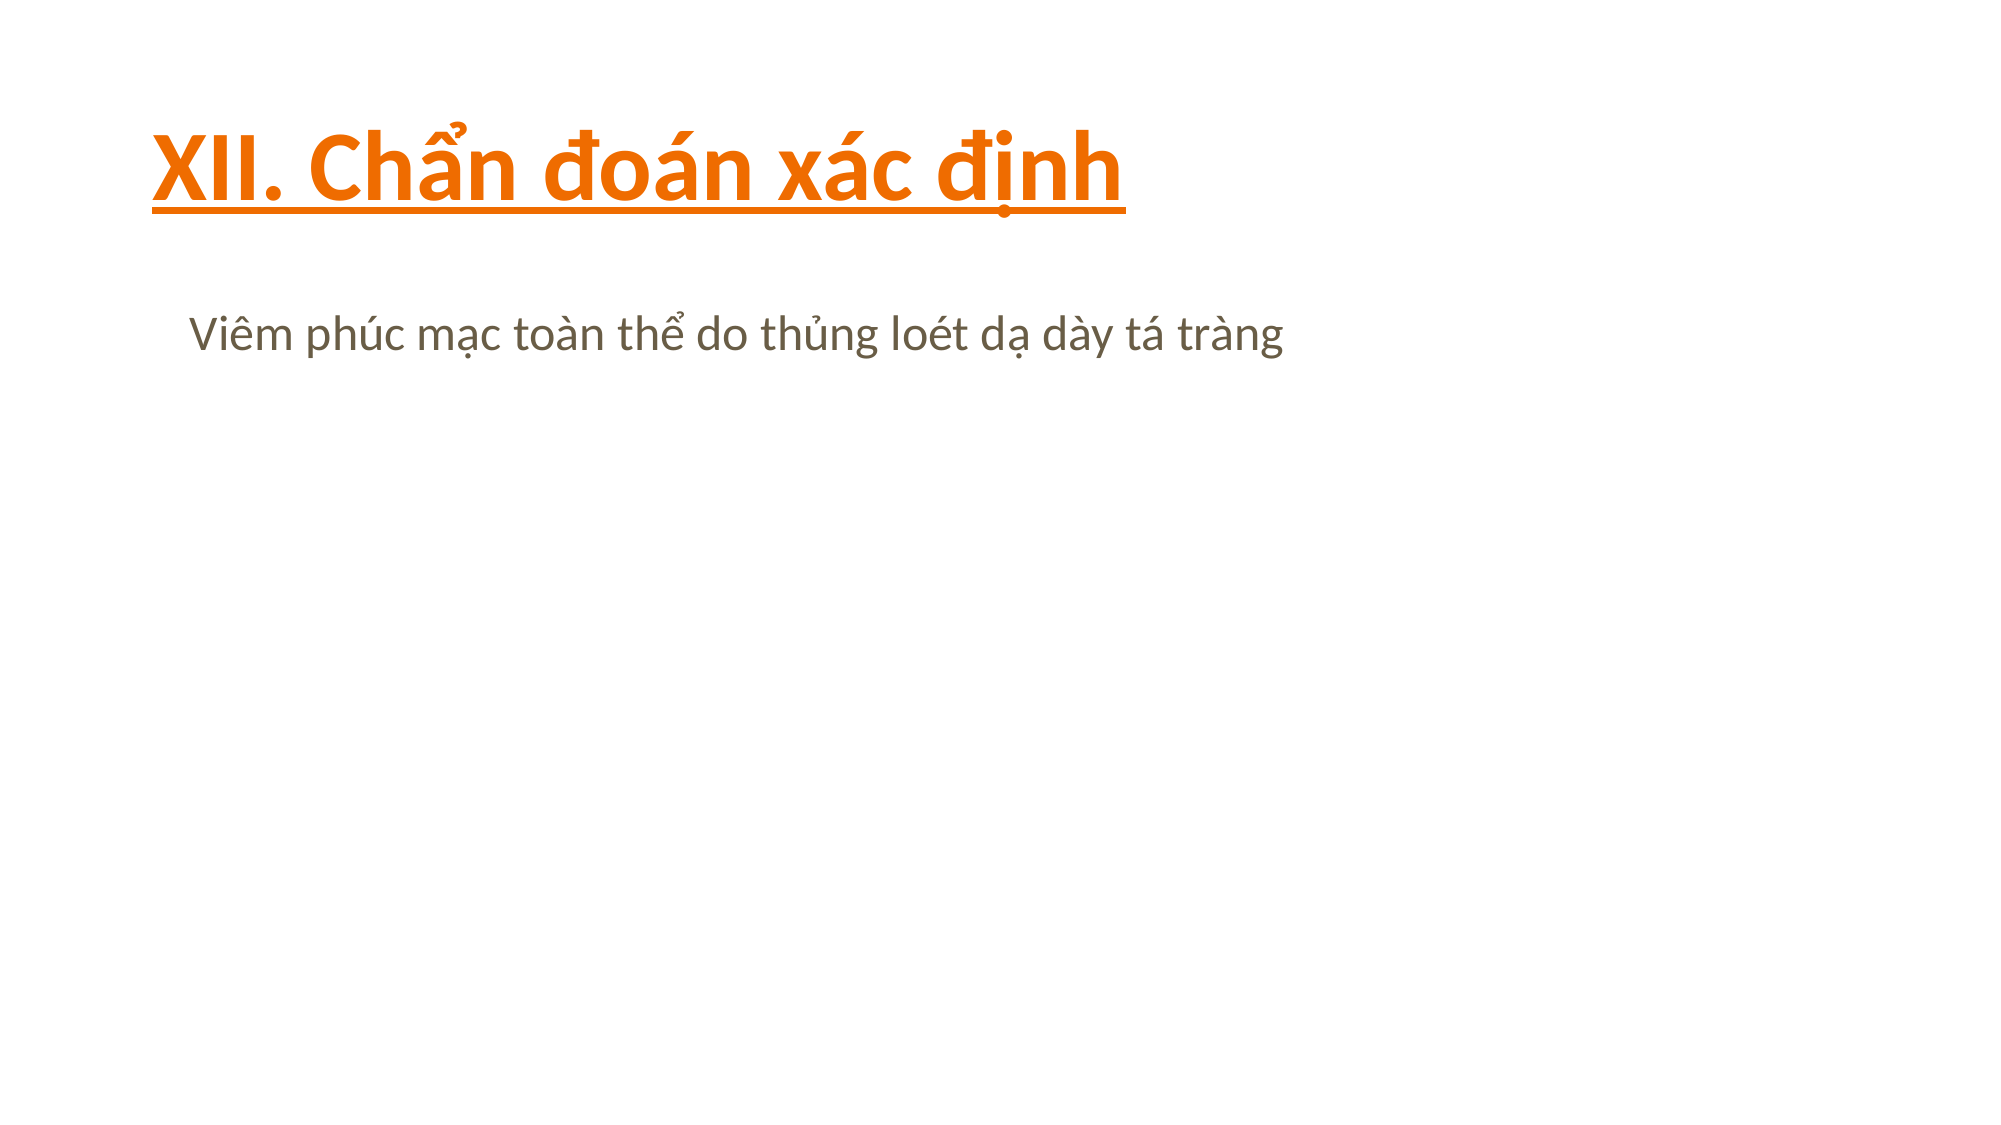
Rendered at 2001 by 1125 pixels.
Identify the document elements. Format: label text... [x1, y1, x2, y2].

title XII. Chẩn đoán xác định [137, 59, 1863, 278]
list Viêm phúc mạc toàn thể do thủng loét dạ dày tá tràng [137, 299, 1863, 1014]
